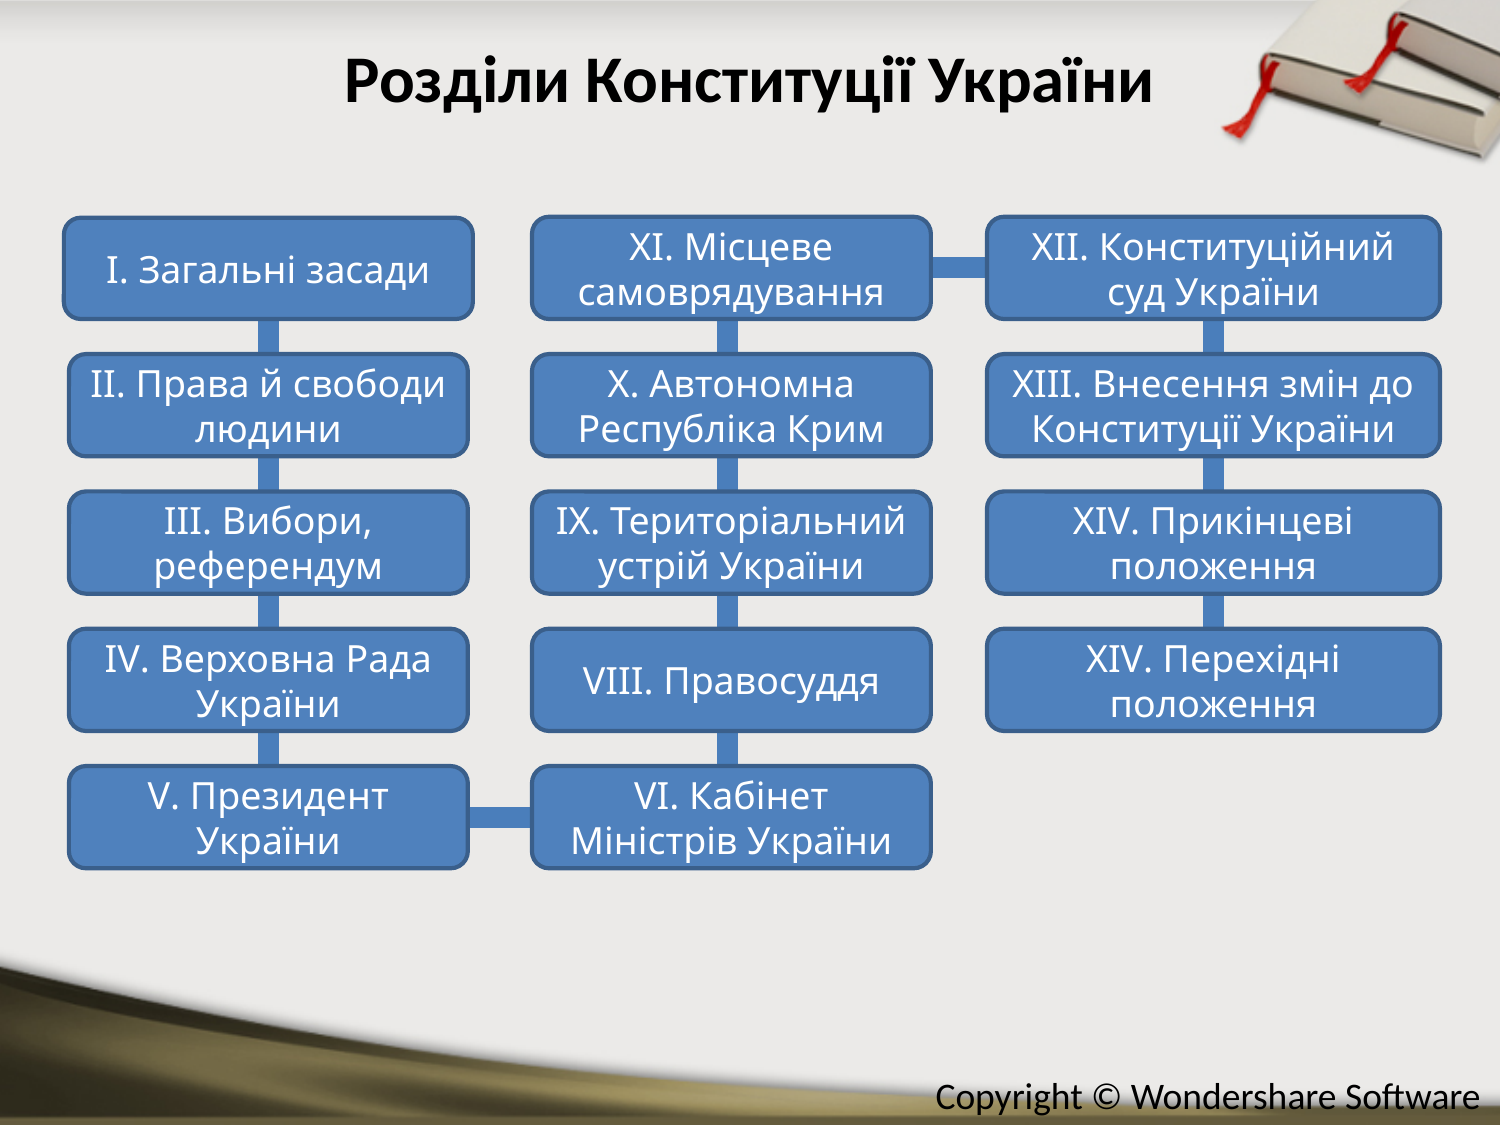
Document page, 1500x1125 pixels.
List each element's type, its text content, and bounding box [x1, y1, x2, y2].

text_box Х. Автономна Республіка Крим [732, 351, 933, 459]
text_box ХІІІ. Внесення змін до Конституції України [1218, 351, 1443, 459]
text_box ХІV. Перехідні положення [984, 626, 1443, 734]
text_box ХІІ. Конституційний суд України [984, 214, 1443, 322]
text_box ІV. Верховна Рада України [273, 626, 470, 734]
text_box VІІІ. Правосуддя [732, 626, 933, 734]
text_box VІ. Кабінет Міністрів України [529, 763, 933, 871]
text_box ХІV. Прикінцеві положення [984, 489, 1209, 596]
text_box ІХ. Територіальний устрій України [529, 489, 723, 596]
text_box ІІІ. Вибори, референдум [66, 489, 264, 596]
text_box ІІ. Права й свободи людини [66, 351, 264, 459]
title Розділи Конституції України [75, 9, 1425, 141]
text_box ХІІІ. Внесення змін до Конституції України [984, 351, 1209, 459]
picture [0, 0, 1500, 1125]
text_box ІІІ. Вибори, референдум [273, 489, 470, 596]
text_box V. Президент України [66, 763, 470, 871]
text_box Х. Автономна Республіка Крим [529, 351, 723, 459]
text_box ІІ. Права й свободи людини [273, 351, 470, 459]
text_box ІV. Верховна Рада України [66, 626, 264, 734]
text_box I. Загальні засади [61, 215, 475, 322]
text_box ІХ. Територіальний устрій України [732, 489, 933, 596]
text_box ХІV. Прикінцеві положення [1218, 489, 1443, 596]
text_box VІІІ. Правосуддя [529, 626, 723, 734]
text_box ХІ. Місцеве самоврядування [529, 214, 933, 322]
